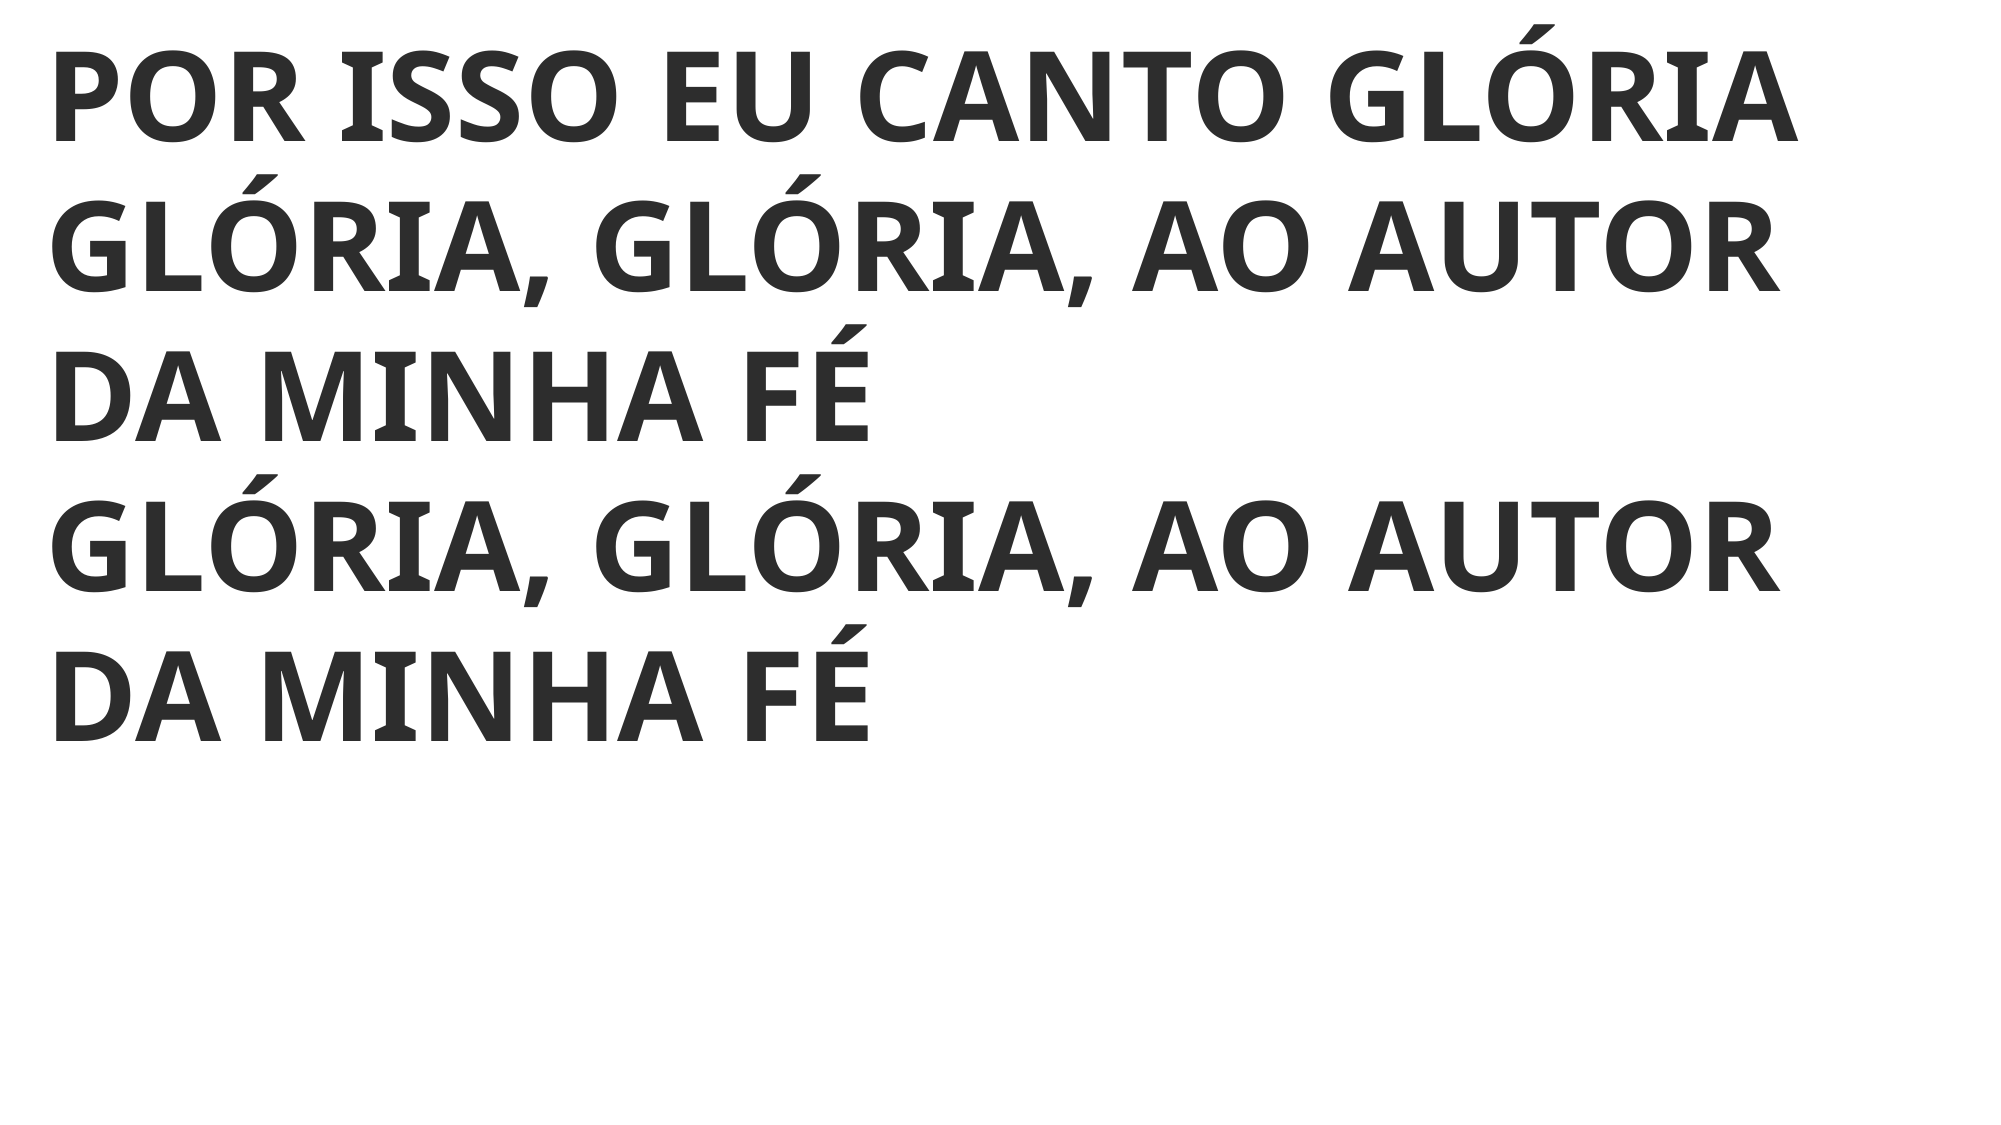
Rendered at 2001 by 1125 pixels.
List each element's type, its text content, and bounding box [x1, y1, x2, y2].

text_box POR ISSO EU CANTO GLÓRIA GLÓRIA, GLÓRIA, AO AUTOR DA MINHA FÉ GLÓRIA, GLÓRIA, AO AUTOR DA MINHA FÉ [30, 8, 1978, 774]
